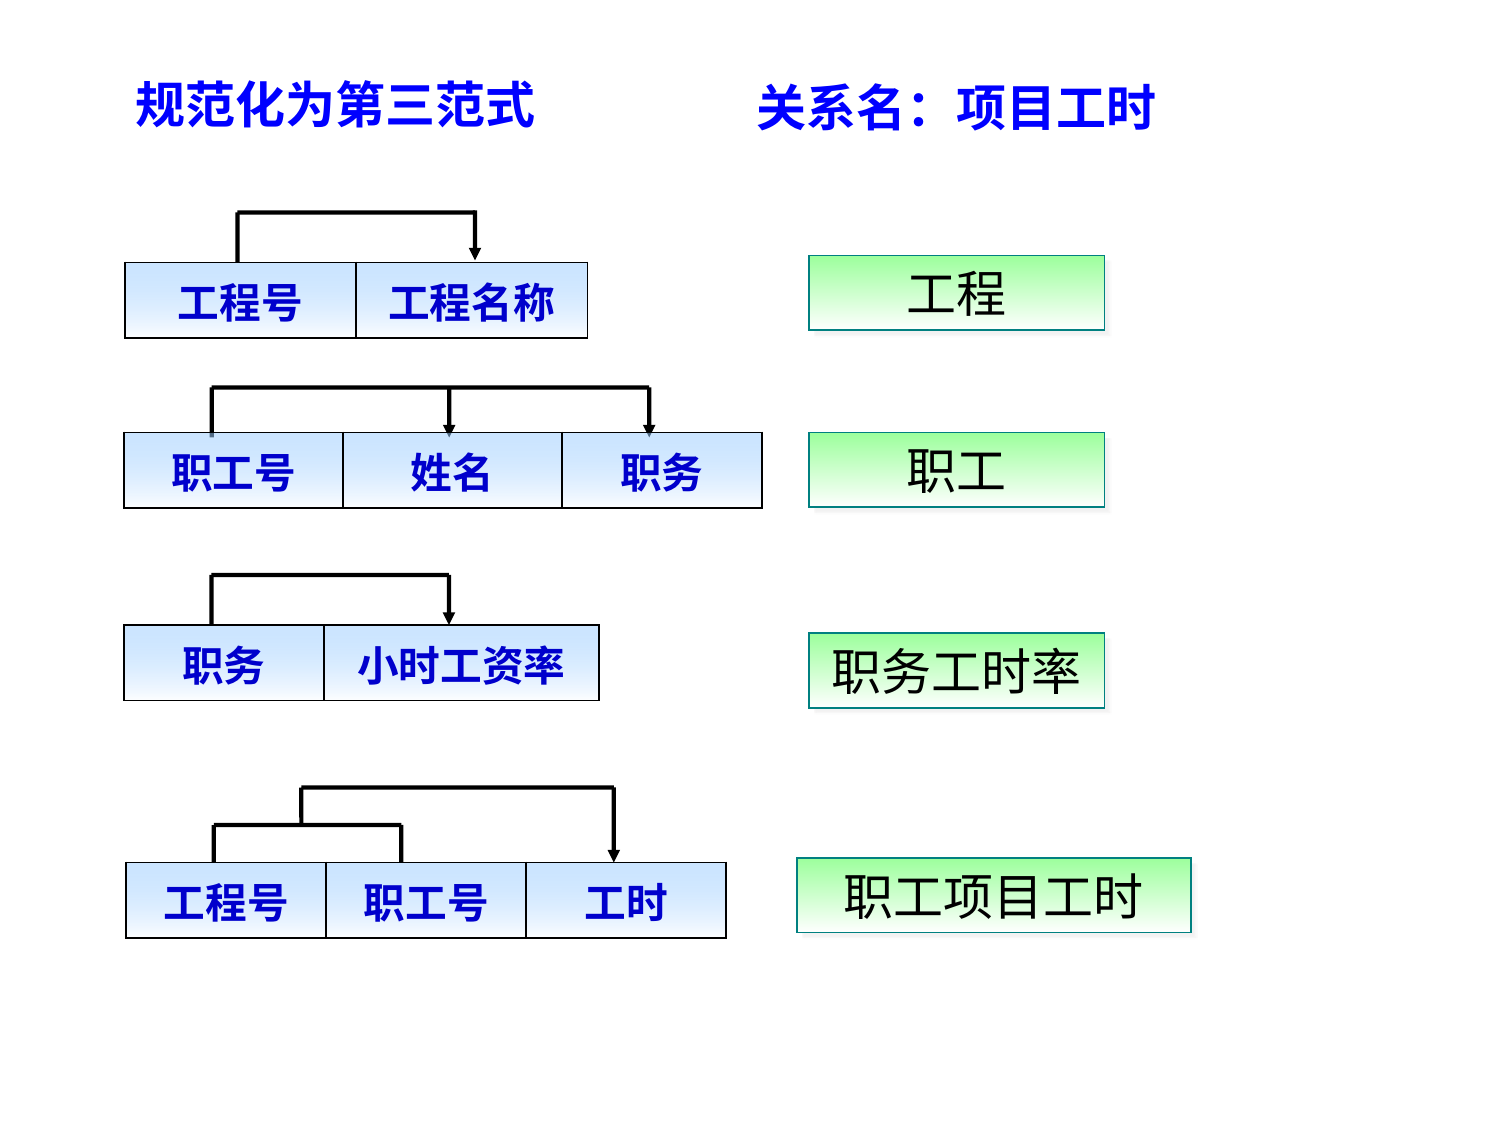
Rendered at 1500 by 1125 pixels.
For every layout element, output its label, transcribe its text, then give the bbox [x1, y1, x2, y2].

table_header 小时工资率 [325, 626, 598, 700]
text_box 职工 [809, 432, 1105, 508]
table_header 职务 [125, 626, 323, 700]
text_box 工程 [809, 255, 1105, 331]
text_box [237, 212, 475, 263]
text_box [211, 574, 449, 626]
table_header 工时 [527, 863, 725, 937]
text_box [211, 387, 650, 438]
table_header 职工号 [125, 433, 342, 507]
table_header 职工号 [327, 863, 525, 937]
table_header 职务 [563, 433, 761, 507]
table_header 姓名 [344, 438, 561, 507]
text_box [474, 210, 482, 261]
title 规范化为第三范式 [120, 42, 1471, 173]
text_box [213, 787, 614, 863]
text_box 关系名：项目工时 [741, 68, 1172, 144]
text_box 职工项目工时 [797, 857, 1191, 933]
table_header 工程号 [127, 863, 325, 937]
table_header 工程号 [126, 263, 355, 337]
table_header 工程名称 [357, 263, 587, 337]
text_box 职务工时率 [809, 633, 1105, 708]
